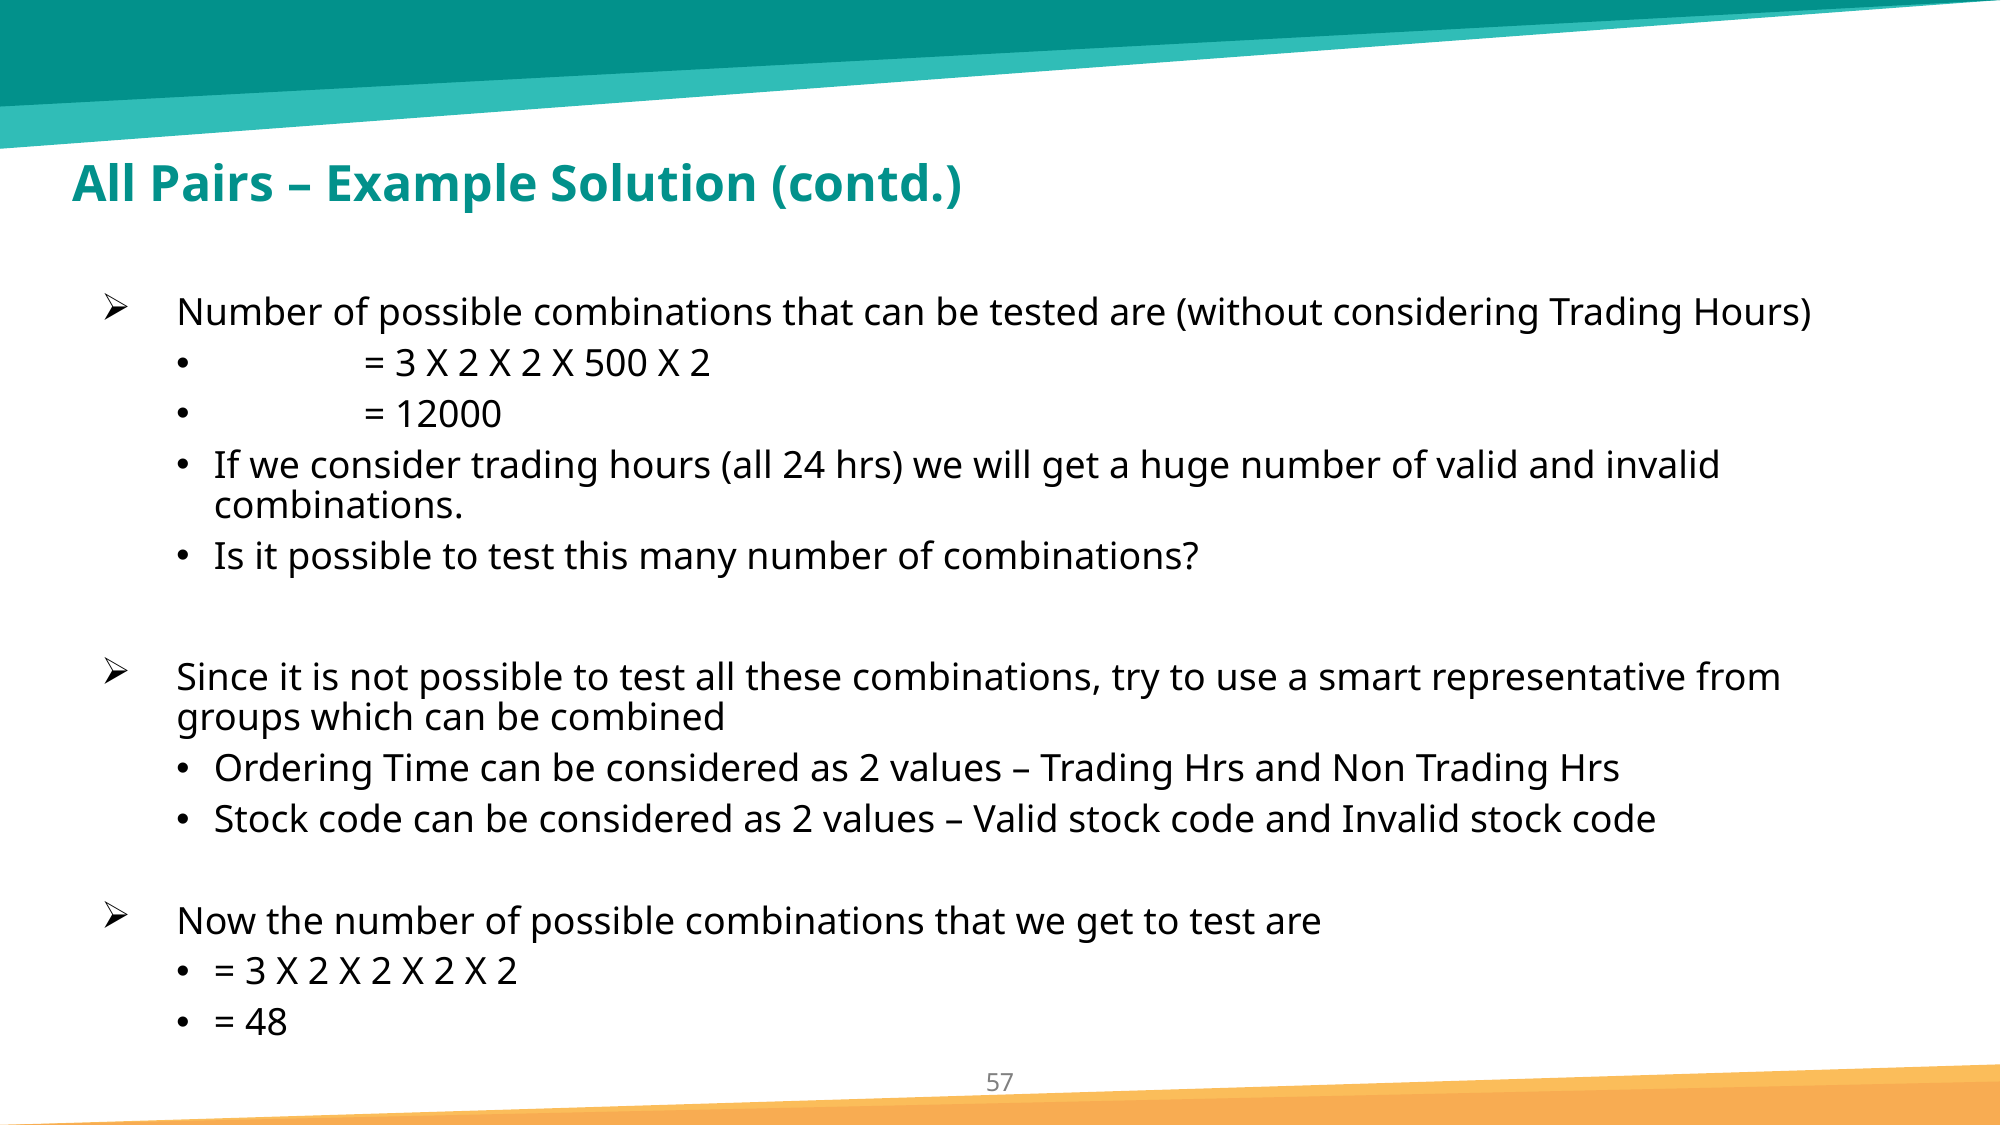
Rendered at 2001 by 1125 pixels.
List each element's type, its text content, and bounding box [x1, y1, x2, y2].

title All Pairs – Example Solution (contd.) [57, 151, 1377, 212]
list Number of possible combinations that can be tested are (without considering Trading Hours) = 3 X 2 X 2 X 500 X 2 = 12000 If we consider trading hours (all 24 hrs) we will get a huge number of valid and invalid combinations. Is it possible to test this many number of combinations? Since it is not possible to test all these combinations, try to use a smart representative from groups which can be combined Ordering Time can be considered as 2 values – Trading Hrs and Non Trading Hrs Stock code can be considered as 2 values – Valid stock code and Invalid stock code Now the number of possible combinations that we get to test are = 3 X 2 X 2 X 2 X 2 = 48 [86, 285, 1830, 1036]
